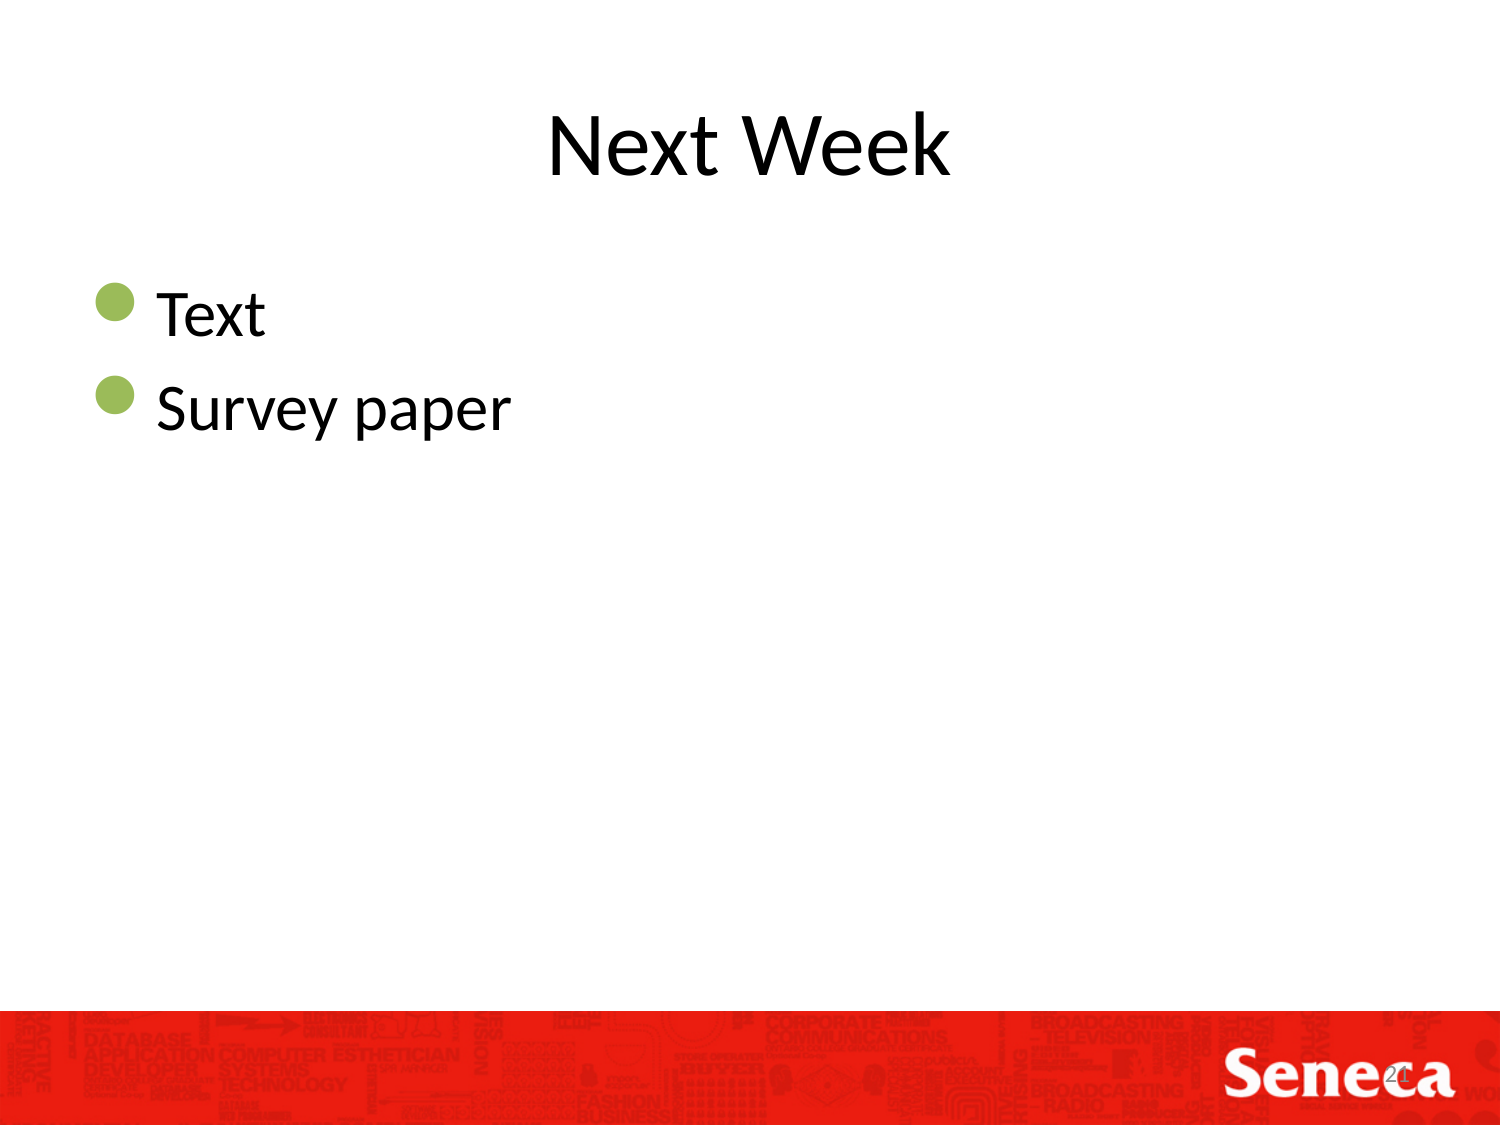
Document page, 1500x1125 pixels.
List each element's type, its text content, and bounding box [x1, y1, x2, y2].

slide_number 21 [1074, 1042, 1425, 1103]
picture [0, 1011, 1500, 1125]
list Text Survey paper [75, 262, 1425, 1005]
title Next Week [75, 45, 1425, 233]
